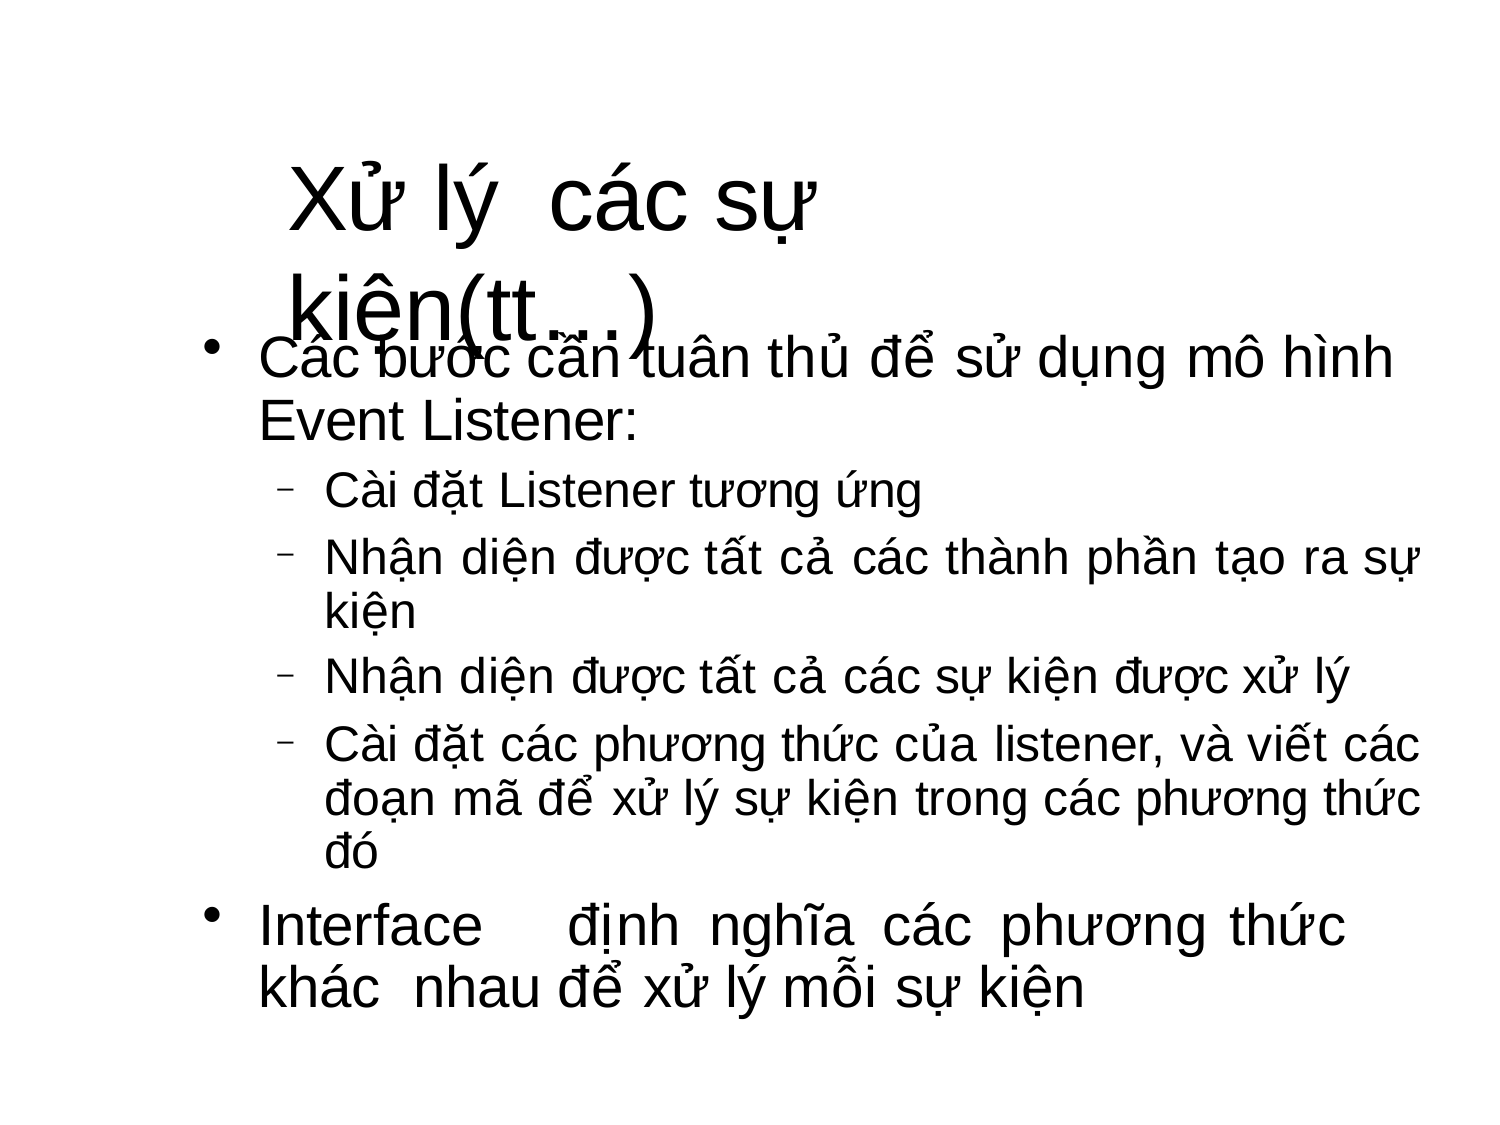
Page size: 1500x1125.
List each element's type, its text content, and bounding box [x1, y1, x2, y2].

text_box – [275, 652, 297, 689]
text_box Cài đặt Listener tương ứng Nhận diện được tất cả các thành phần tạo ra sự kiện Nhận diện được tất cả các sự kiện được xử lý Cài đặt các phương thức của listener, và viết các đoạn mã để xử lý sự kiện trong các phương thức đó [322, 448, 1438, 879]
title Xử lý các sự kiện(tt…) [285, 136, 1215, 315]
text_box – [275, 465, 297, 504]
text_box – [275, 531, 297, 569]
text_box Các bước cần tuân thủ để sử dụng mô hình Event Listener: [200, 315, 1438, 452]
text_box Interface định nghĩa các phương thức khác nhau để xử lý mỗi sự kiện [200, 883, 1438, 1020]
text_box – [275, 718, 297, 757]
